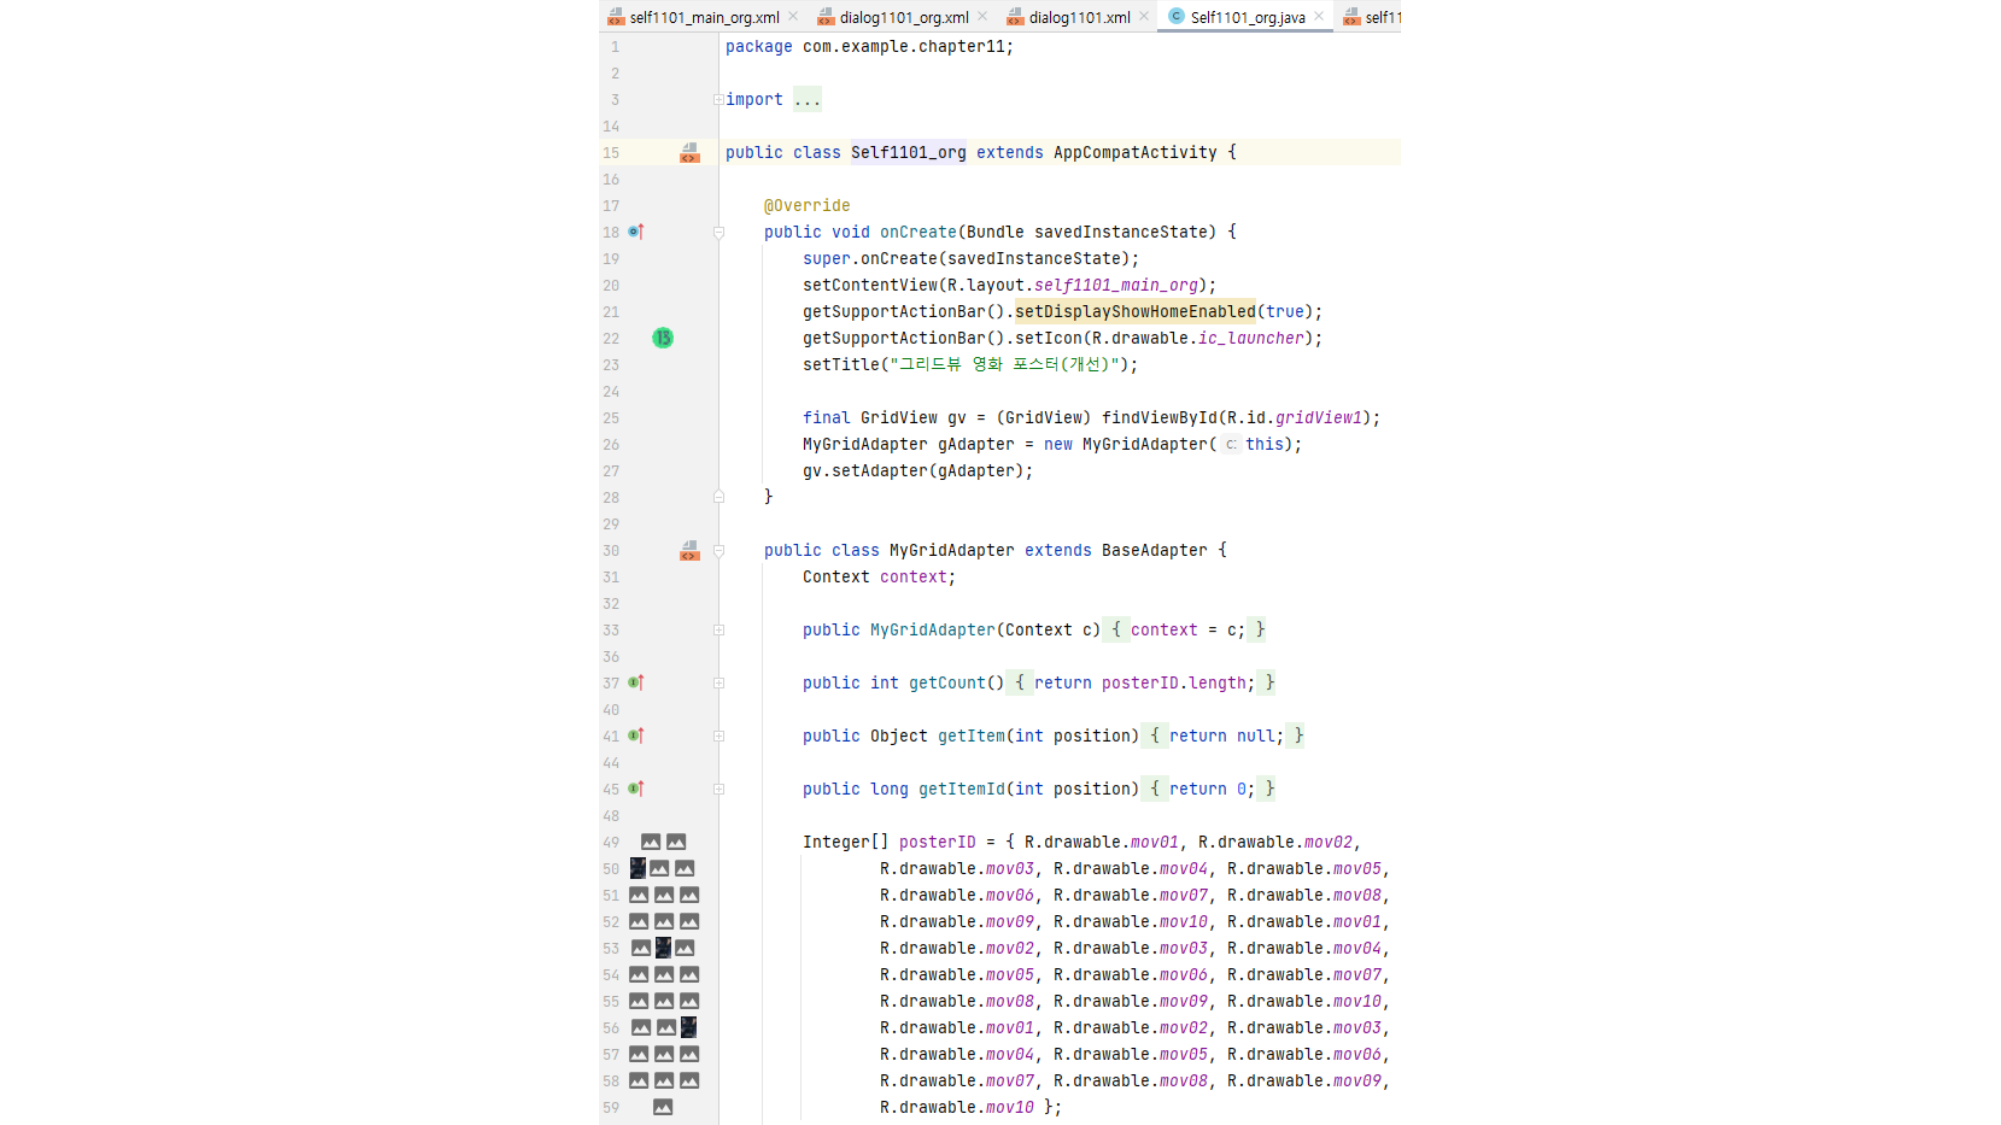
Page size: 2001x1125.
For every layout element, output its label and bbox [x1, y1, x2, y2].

picture [599, 0, 1401, 1125]
